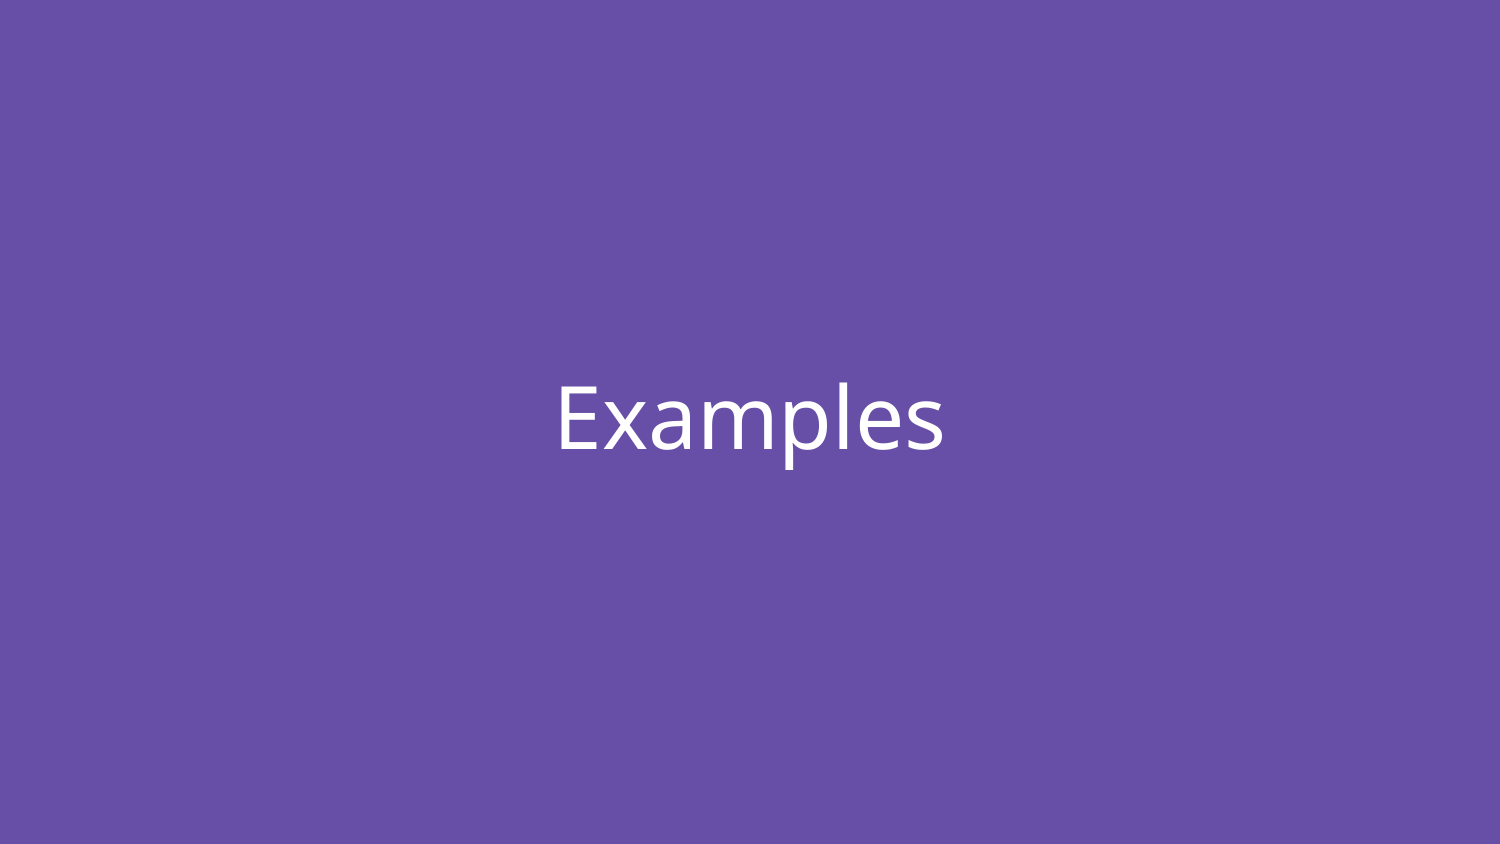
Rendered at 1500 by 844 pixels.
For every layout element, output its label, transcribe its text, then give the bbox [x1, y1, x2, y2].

title Examples [75, 58, 1425, 771]
